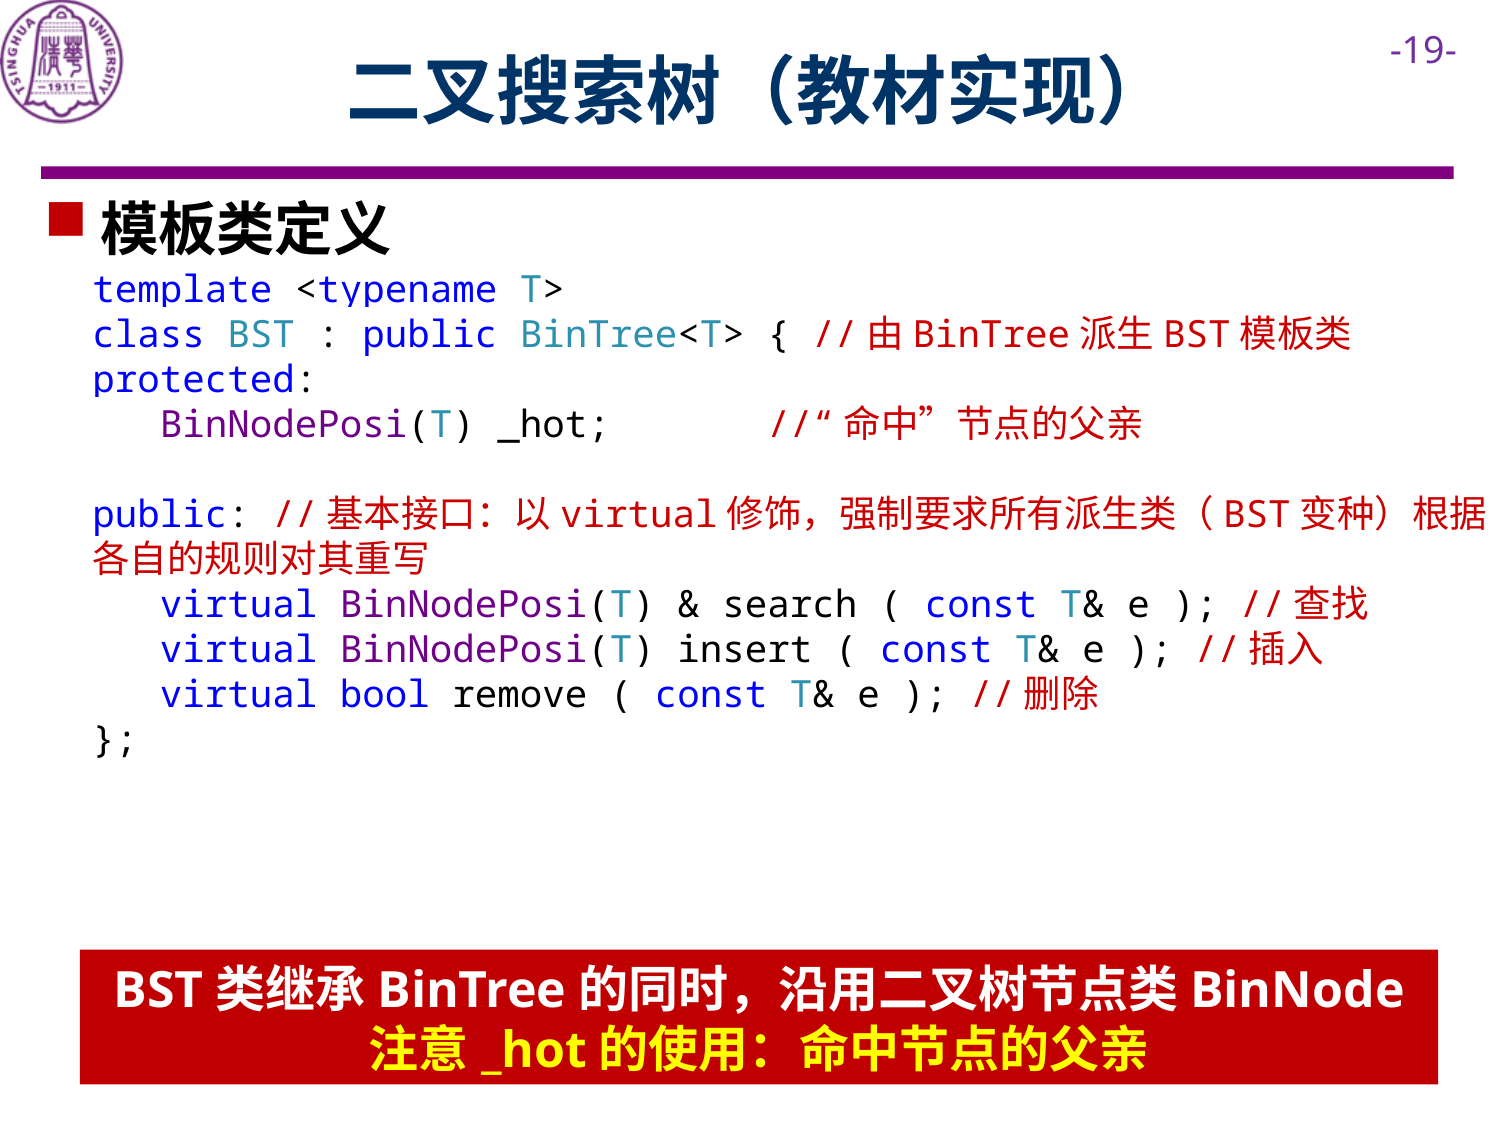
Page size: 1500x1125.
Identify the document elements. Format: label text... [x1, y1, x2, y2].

title 二叉搜索树（教材实现） [135, 13, 1383, 165]
text_box template <typename T> class BST : public BinTree<T> { //由BinTree派生BST模板类 protected: BinNodePosi(T) _hot; //“命中”节点的父亲 public: //基本接口：以virtual修饰，强制要求所有派生类（BST变种）根据各自的规则对其重写 virtual BinNodePosi(T) & search ( const T& e ); //查找 virtual BinNodePosi(T) insert ( const T& e ); //插入 virtual bool remove ( const T& e ); //删除 }; [77, 257, 1500, 768]
picture [0, 0, 124, 124]
text_box 模板类定义 [29, 184, 821, 352]
text_box BST类继承BinTree的同时，沿用二叉树节点类BinNode 注意_hot的使用：命中节点的父亲 [79, 949, 1439, 1085]
